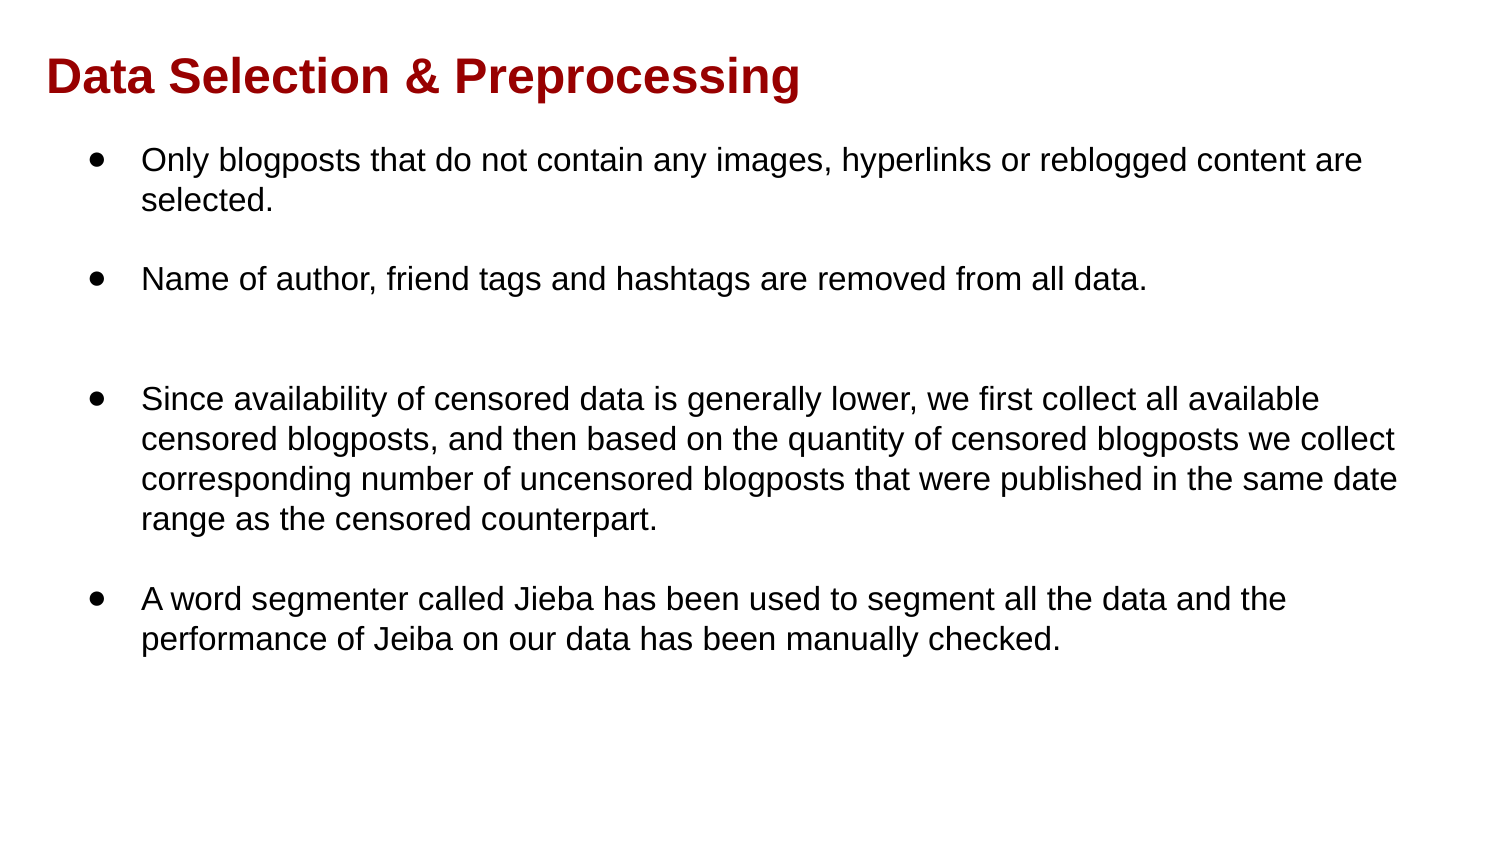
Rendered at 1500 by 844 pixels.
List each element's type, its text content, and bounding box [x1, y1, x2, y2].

title Data Selection & Preprocessing [31, 28, 1429, 123]
text_box Only blogposts that do not contain any images, hyperlinks or reblogged content are selected. Name of author, friend tags and hashtags are removed from all data. Since availability of censored data is generally lower, we first collect all available censored blogposts, and then based on the quantity of censored blogposts we collect corresponding number of uncensored blogposts that were published in the same date range as the censored counterpart. A word segmenter called Jieba has been used to segment all the data and the performance of Jeiba on our data has been manually checked. [51, 122, 1449, 726]
